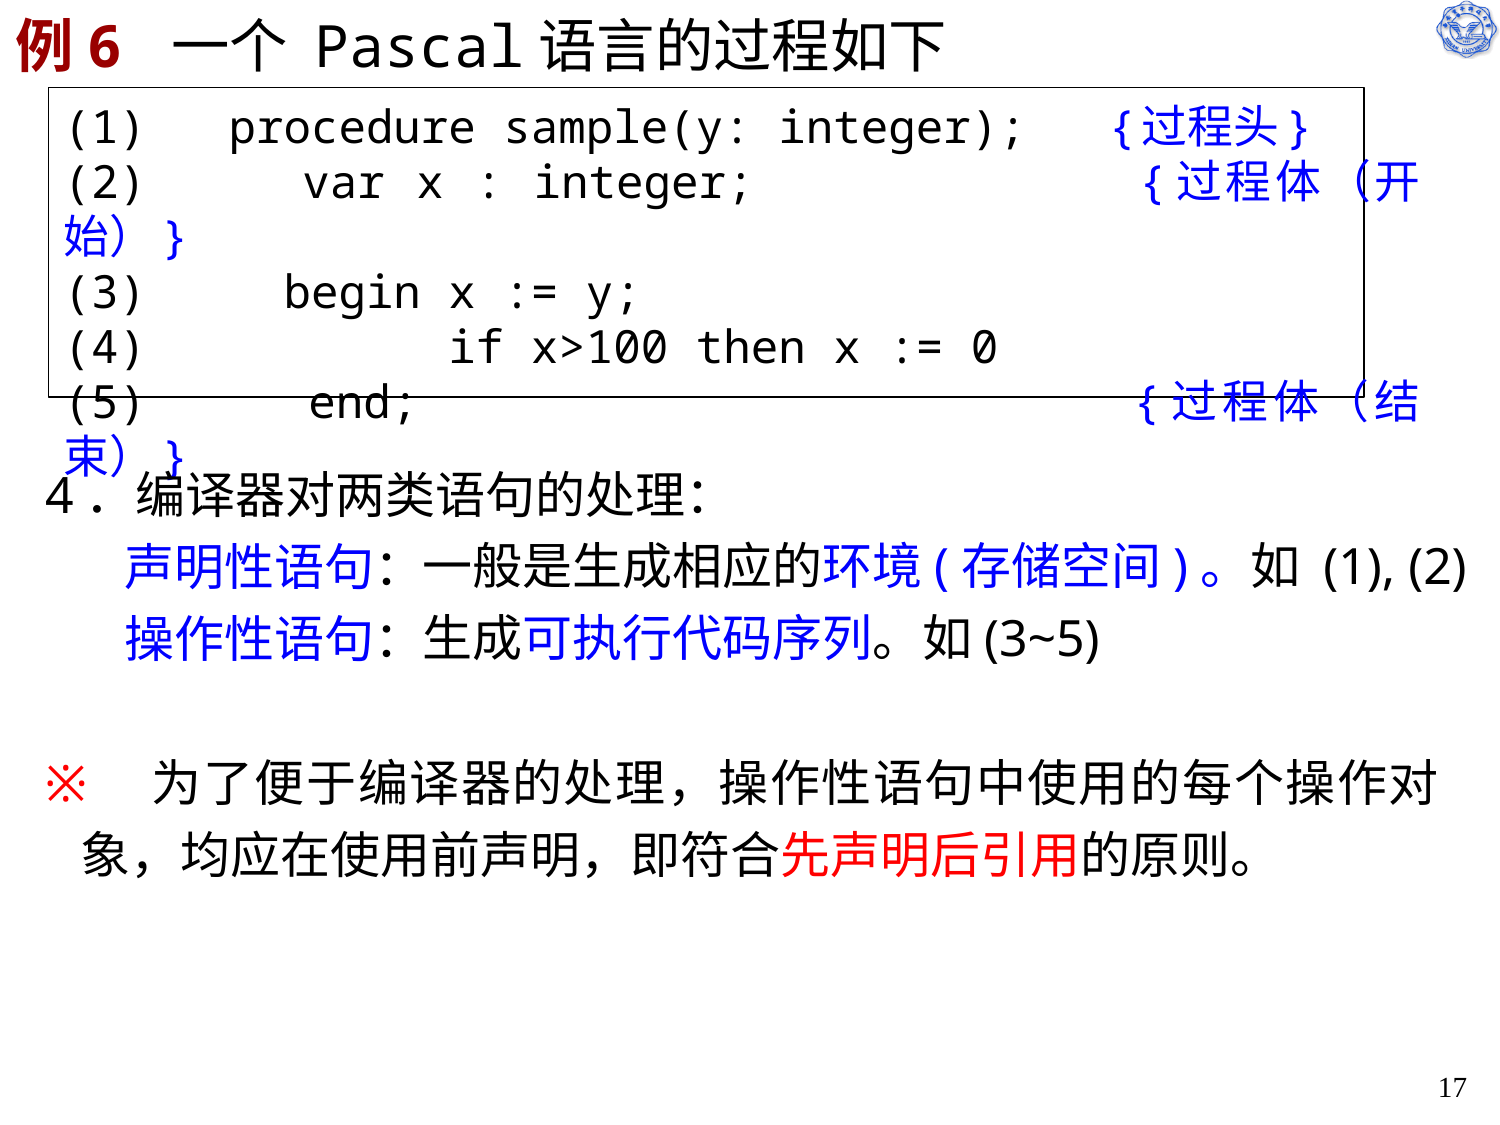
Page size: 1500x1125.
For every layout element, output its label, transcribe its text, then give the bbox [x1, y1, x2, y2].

text_box 一般是生成相应的环境(存储空间)。如 (1), (2) 生成可执行代码序列。如(3~5) [407, 515, 1500, 674]
slide_number 17 [1169, 1060, 1483, 1106]
text_box (1) procedure sample(y: integer); {过程头} (2) var x : integer; {过程体（开始）} (3) begin x := y; (4) if x>100 then x := 0 (5) end; {过程体（结束）} [48, 90, 1436, 444]
picture [1435, 0, 1500, 59]
text_box 4．编译器对两类语句的处理： 声明性语句： 操作性语句： 为了便于编译器的处理，操作性语句中使用的每个操作对象，均应在使用前声明，即符合先声明后引用的原则。 [30, 444, 1454, 891]
title 例6 一个 Pascal语言的过程如下 [0, 0, 963, 88]
